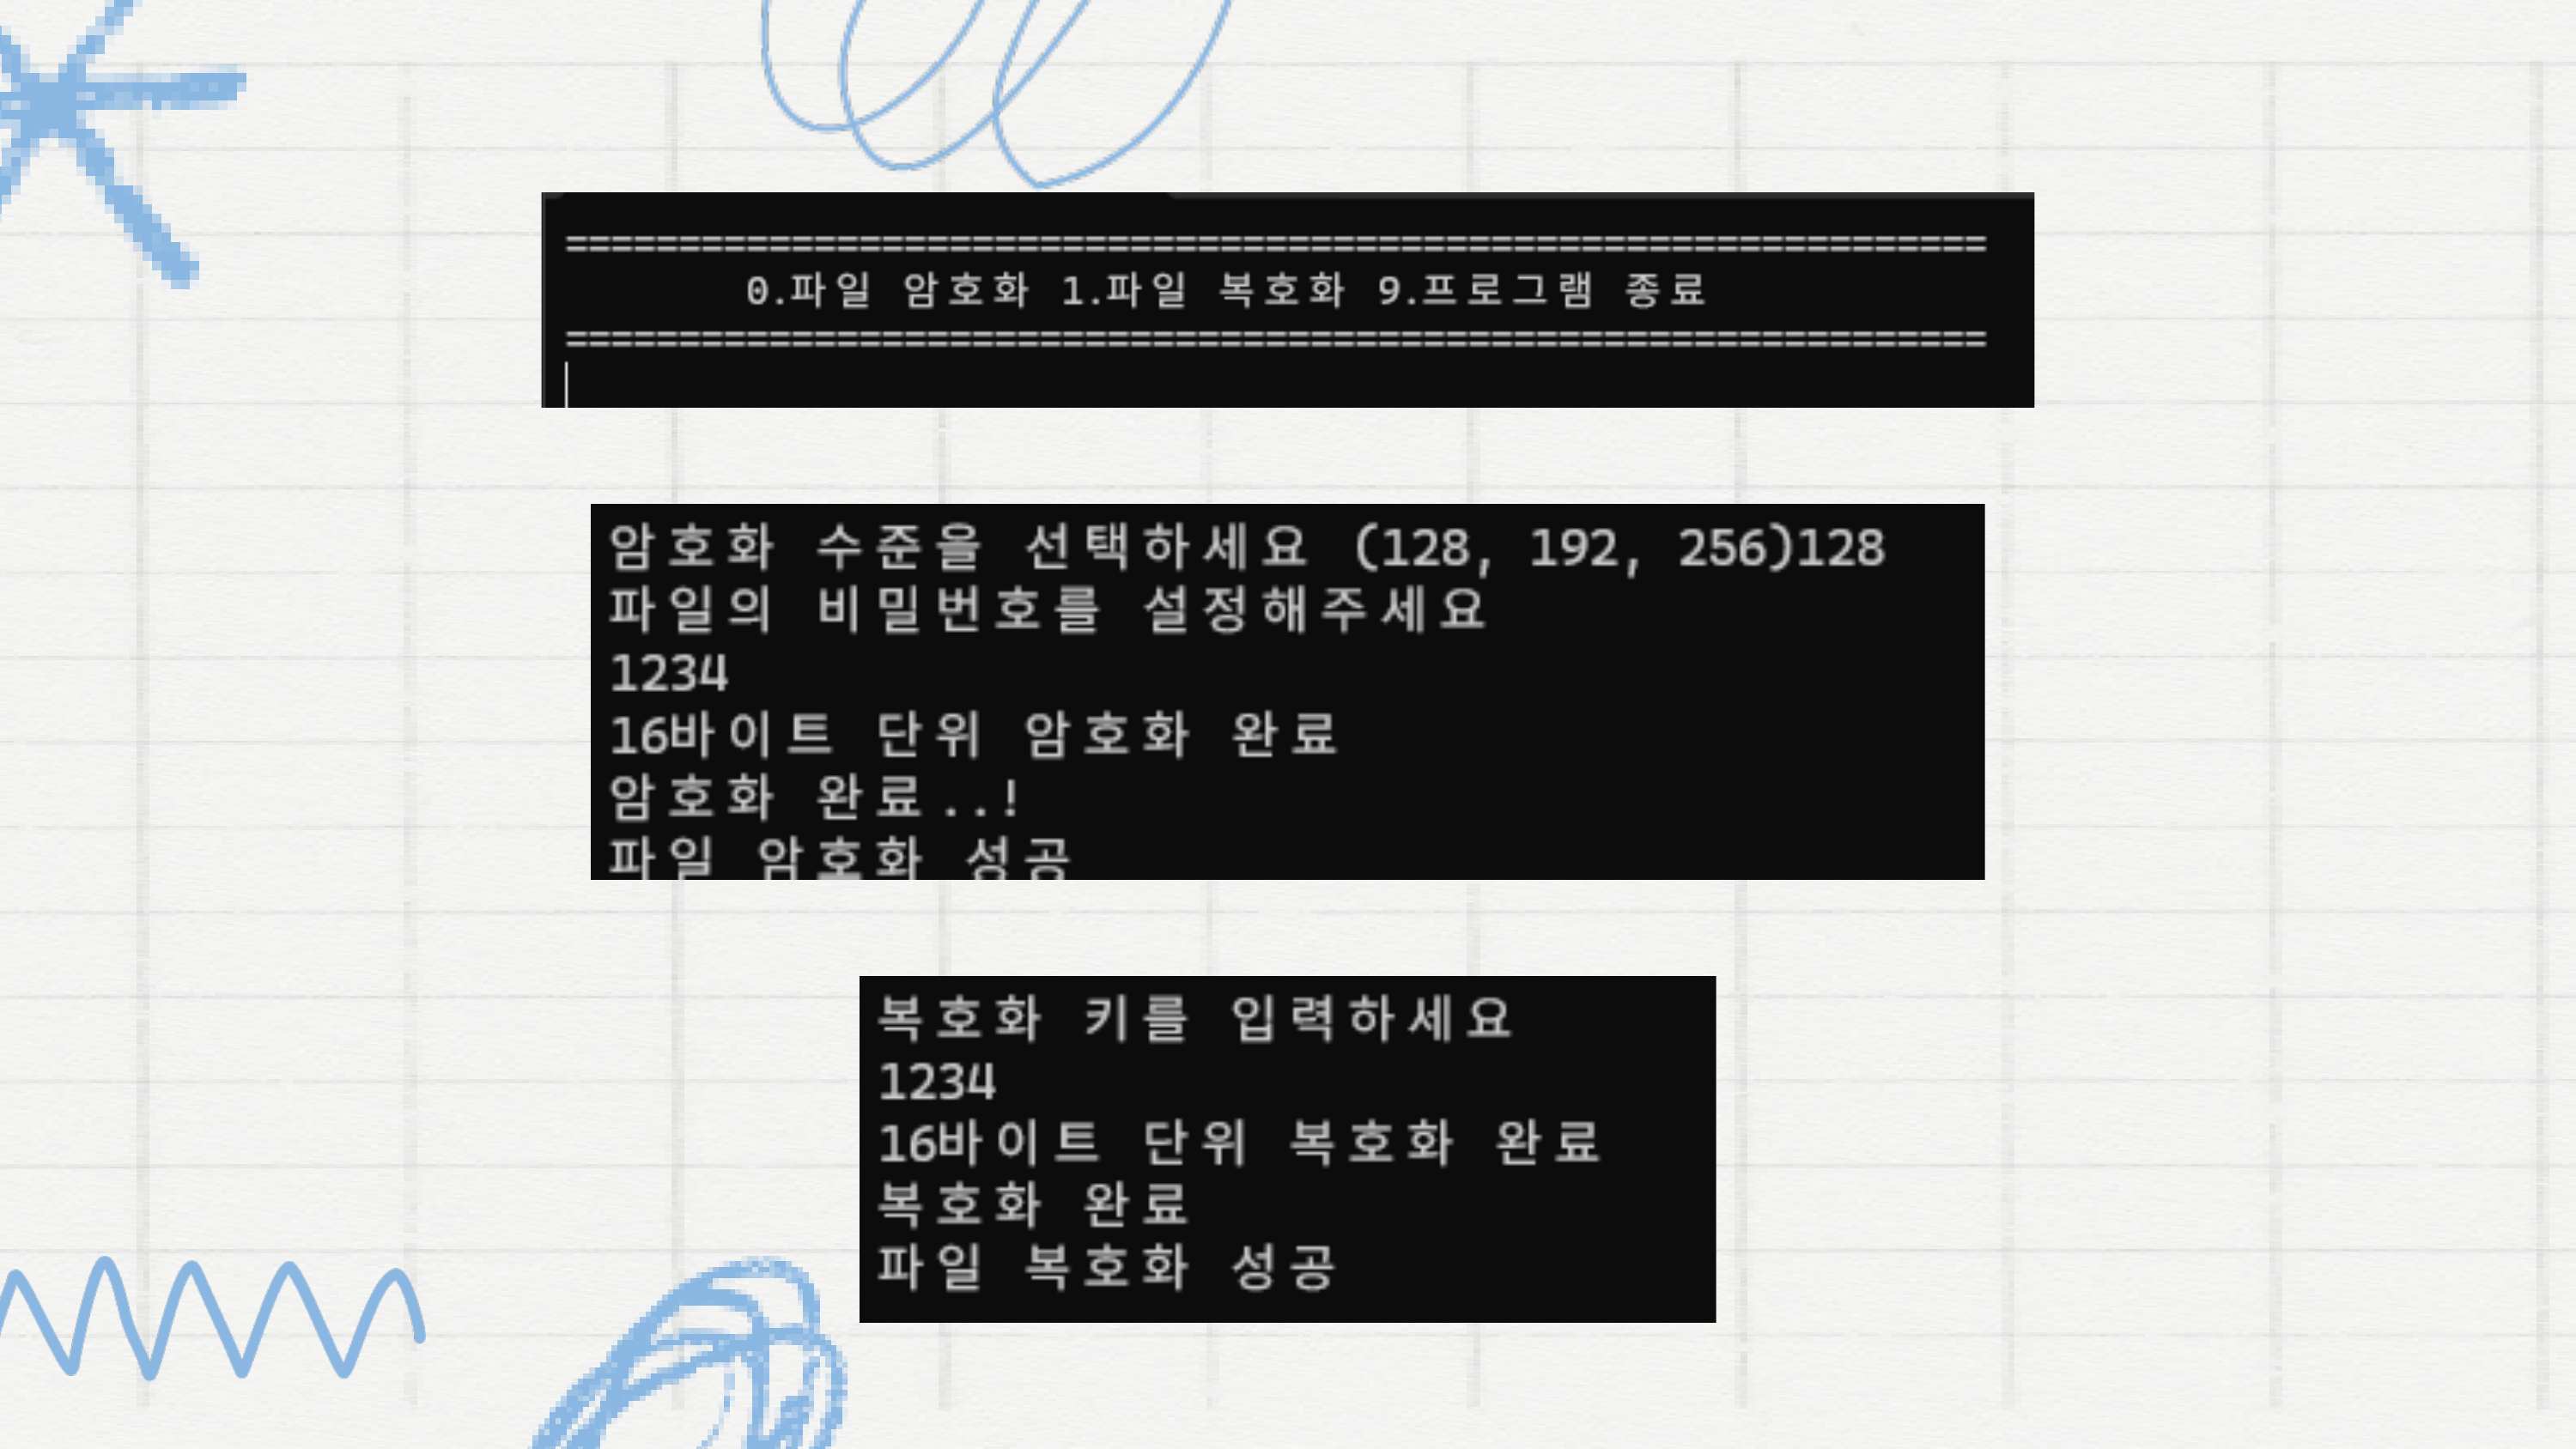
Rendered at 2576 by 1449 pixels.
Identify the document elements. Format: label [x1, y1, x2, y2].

text_box [483, 1256, 848, 1449]
text_box [629, 0, 1332, 192]
text_box [0, 1256, 426, 1391]
text_box [0, 0, 246, 289]
text_box [591, 504, 1985, 881]
text_box [860, 976, 1716, 1324]
text_box [541, 192, 2035, 409]
text_box [0, 0, 2576, 1449]
